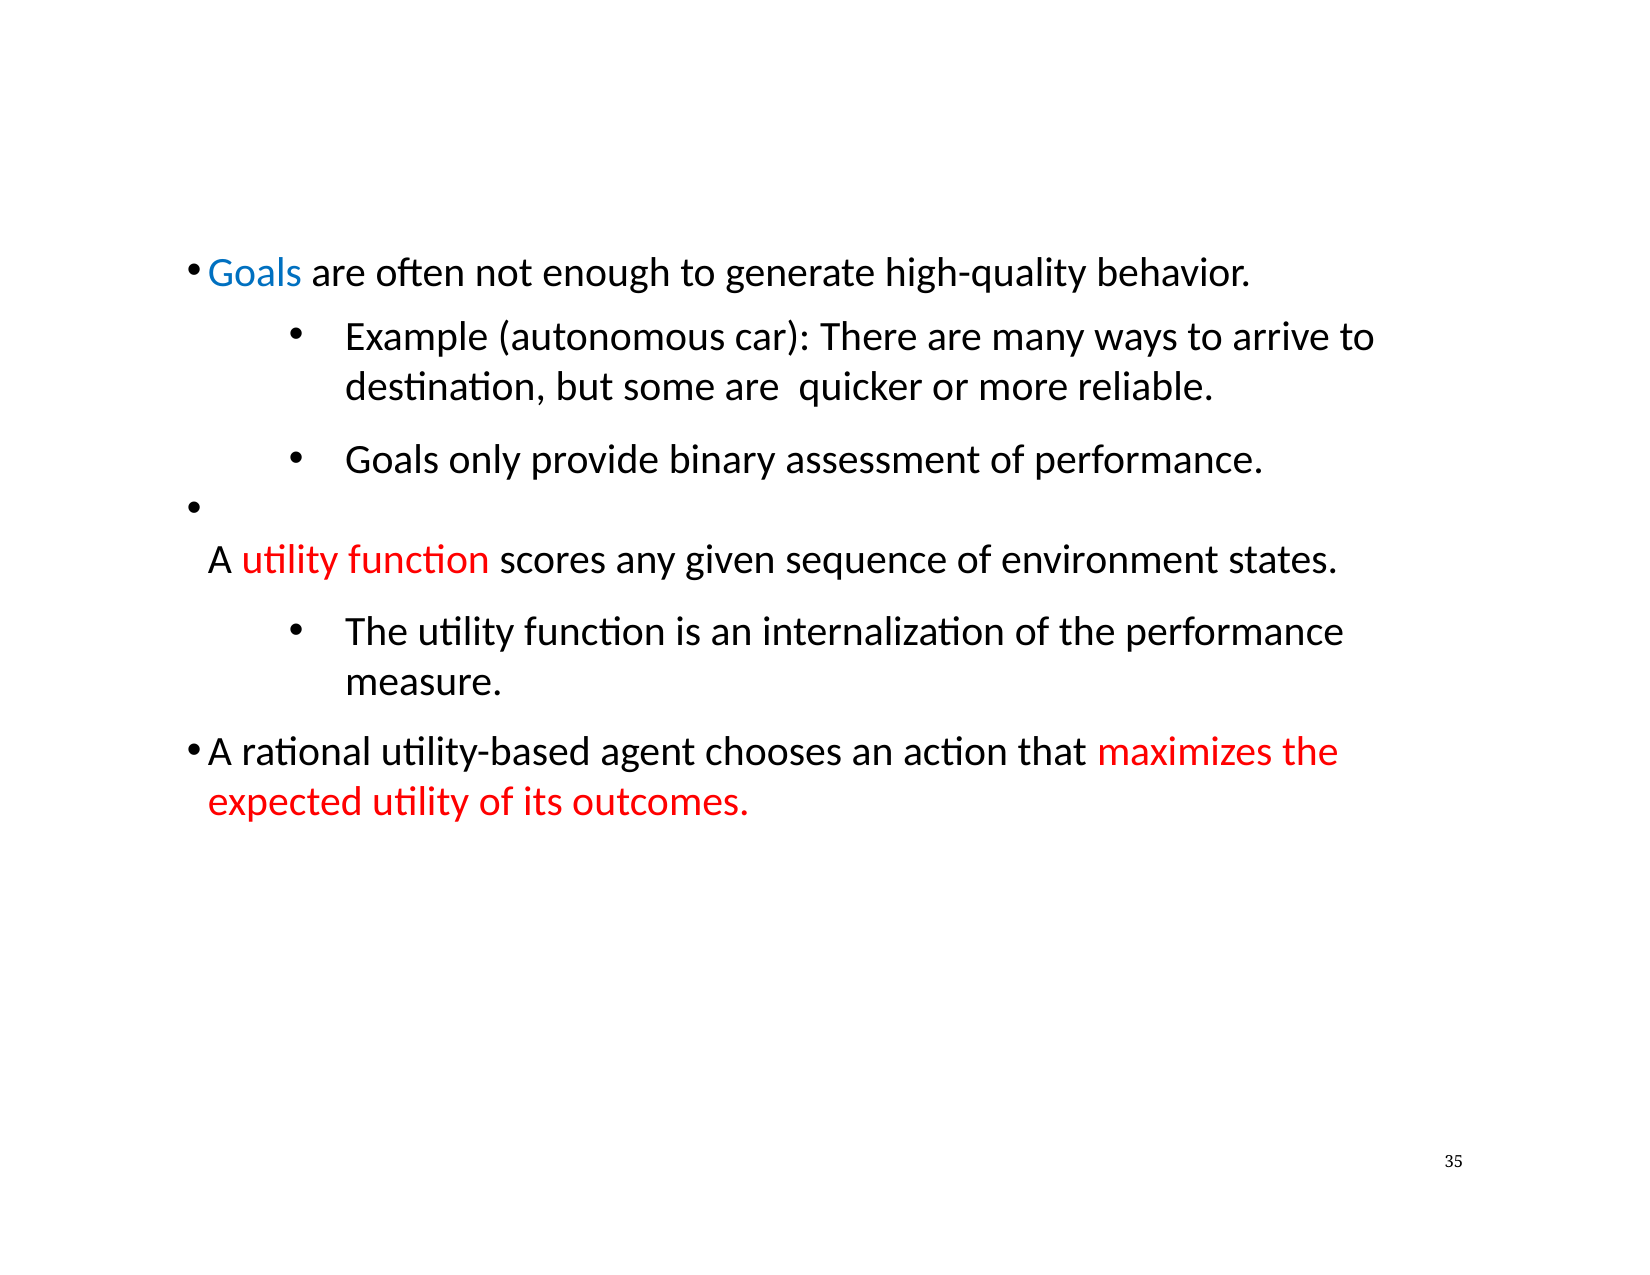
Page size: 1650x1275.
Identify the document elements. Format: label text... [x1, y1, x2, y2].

slide_number 35 [1438, 1149, 1471, 1171]
list Goals are often not enough to generate high-quality behavior. Example (autonomous car): There are many ways to arrive to destination, but some are quicker or more reliable. Goals only provide binary assessment of performance. A utility function scores any given sequence of environment states. The utility function is an internalization of the performance measure. A rational utility-based agent chooses an action that maximizes the expected utility of its outcomes. [186, 244, 1464, 832]
